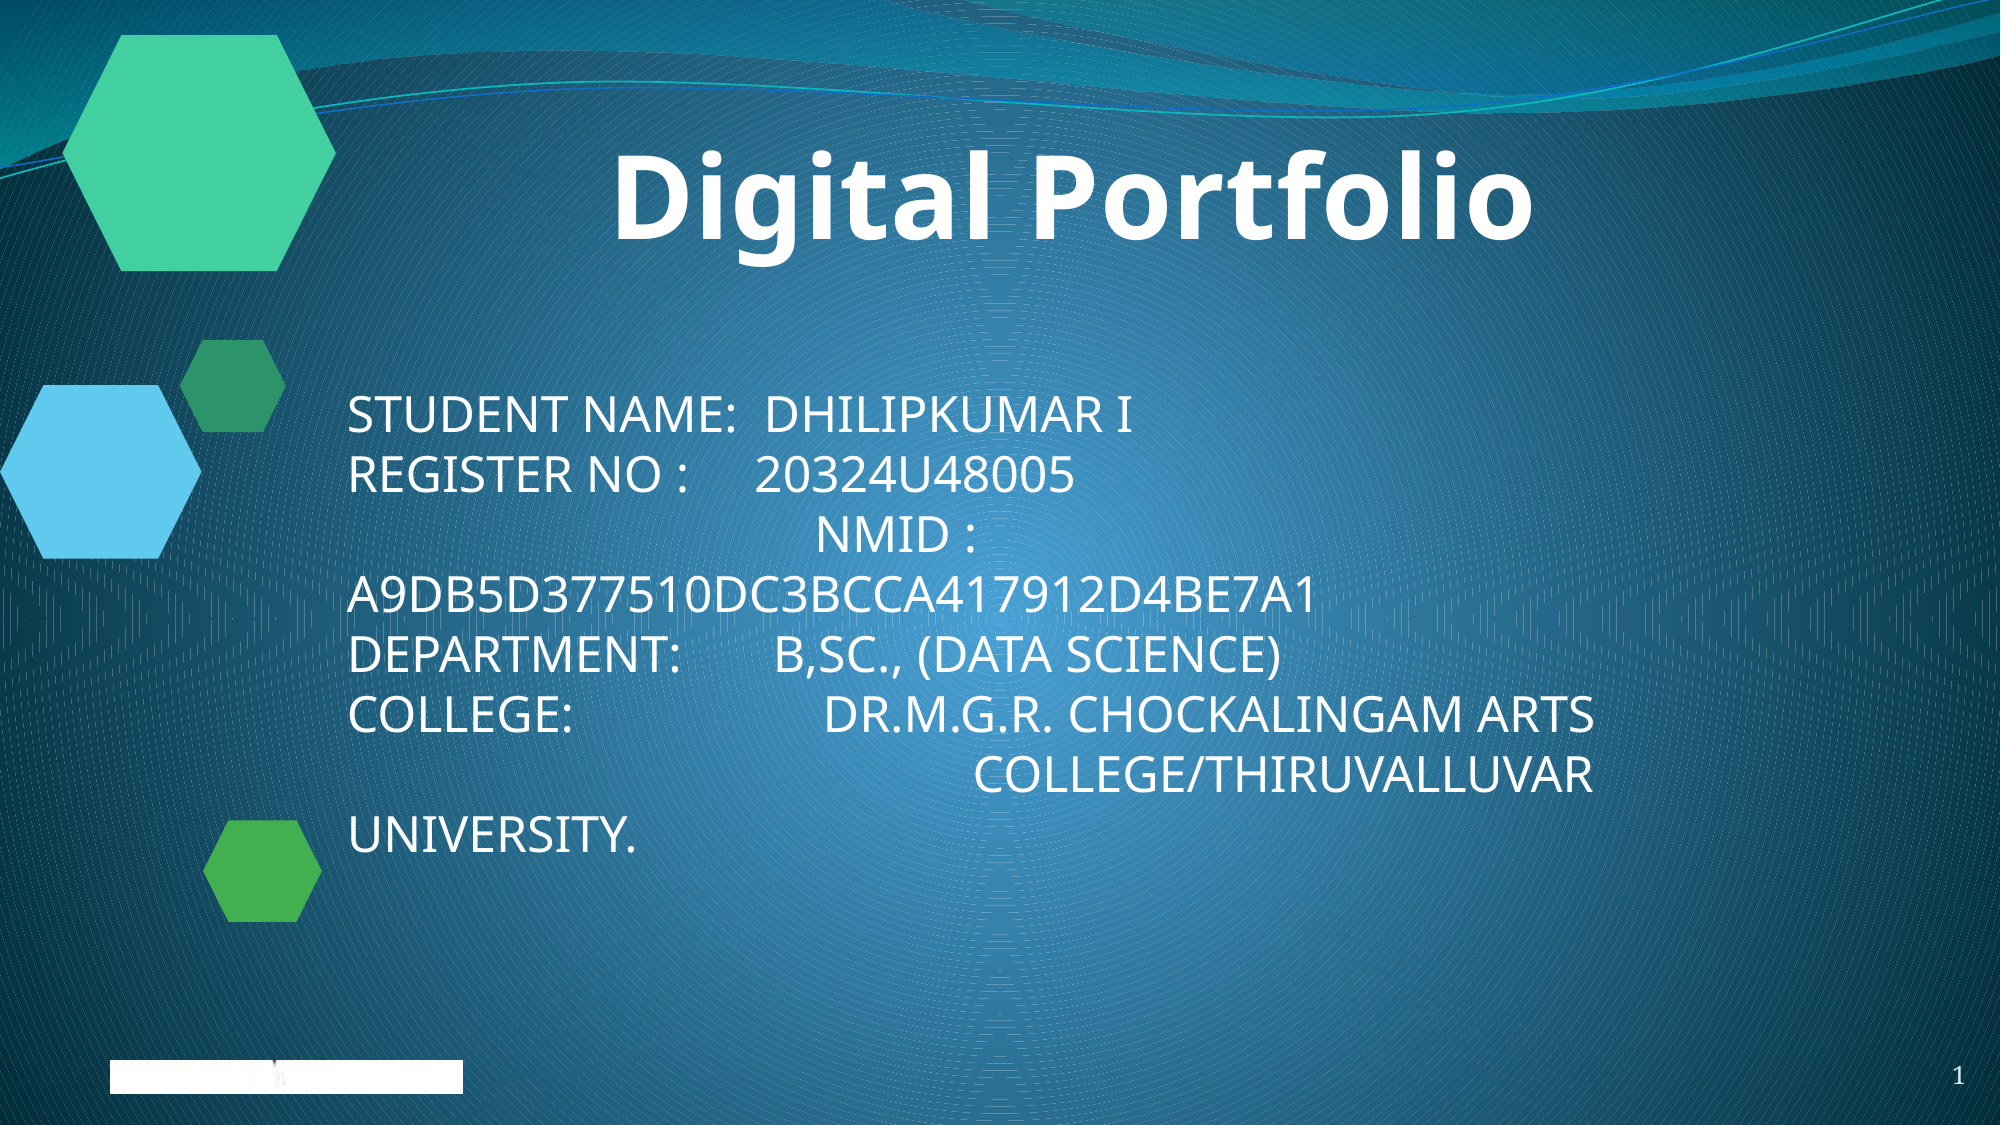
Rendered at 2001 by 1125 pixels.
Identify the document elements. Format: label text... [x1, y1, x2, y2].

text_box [0, 339, 287, 559]
text_box [203, 820, 322, 922]
title Digital Portfolio [0, 119, 1680, 403]
text_box STUDENT NAME: DHILIPKUMAR I REGISTER NO : 20324U48005 NMID : A9DB5D377510DC3BCCA417912D4BE7A1 DEPARTMENT: B,SC., (DATA SCIENCE) COLLEGE: DR.M.G.R. CHOCKALINGAM ARTS COLLEGE/THIRUVALLUVAR UNIVERSITY. [331, 374, 1745, 930]
picture [110, 1060, 463, 1094]
slide_number 1 [1800, 439, 1966, 1094]
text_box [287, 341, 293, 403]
text_box [79, 35, 319, 119]
